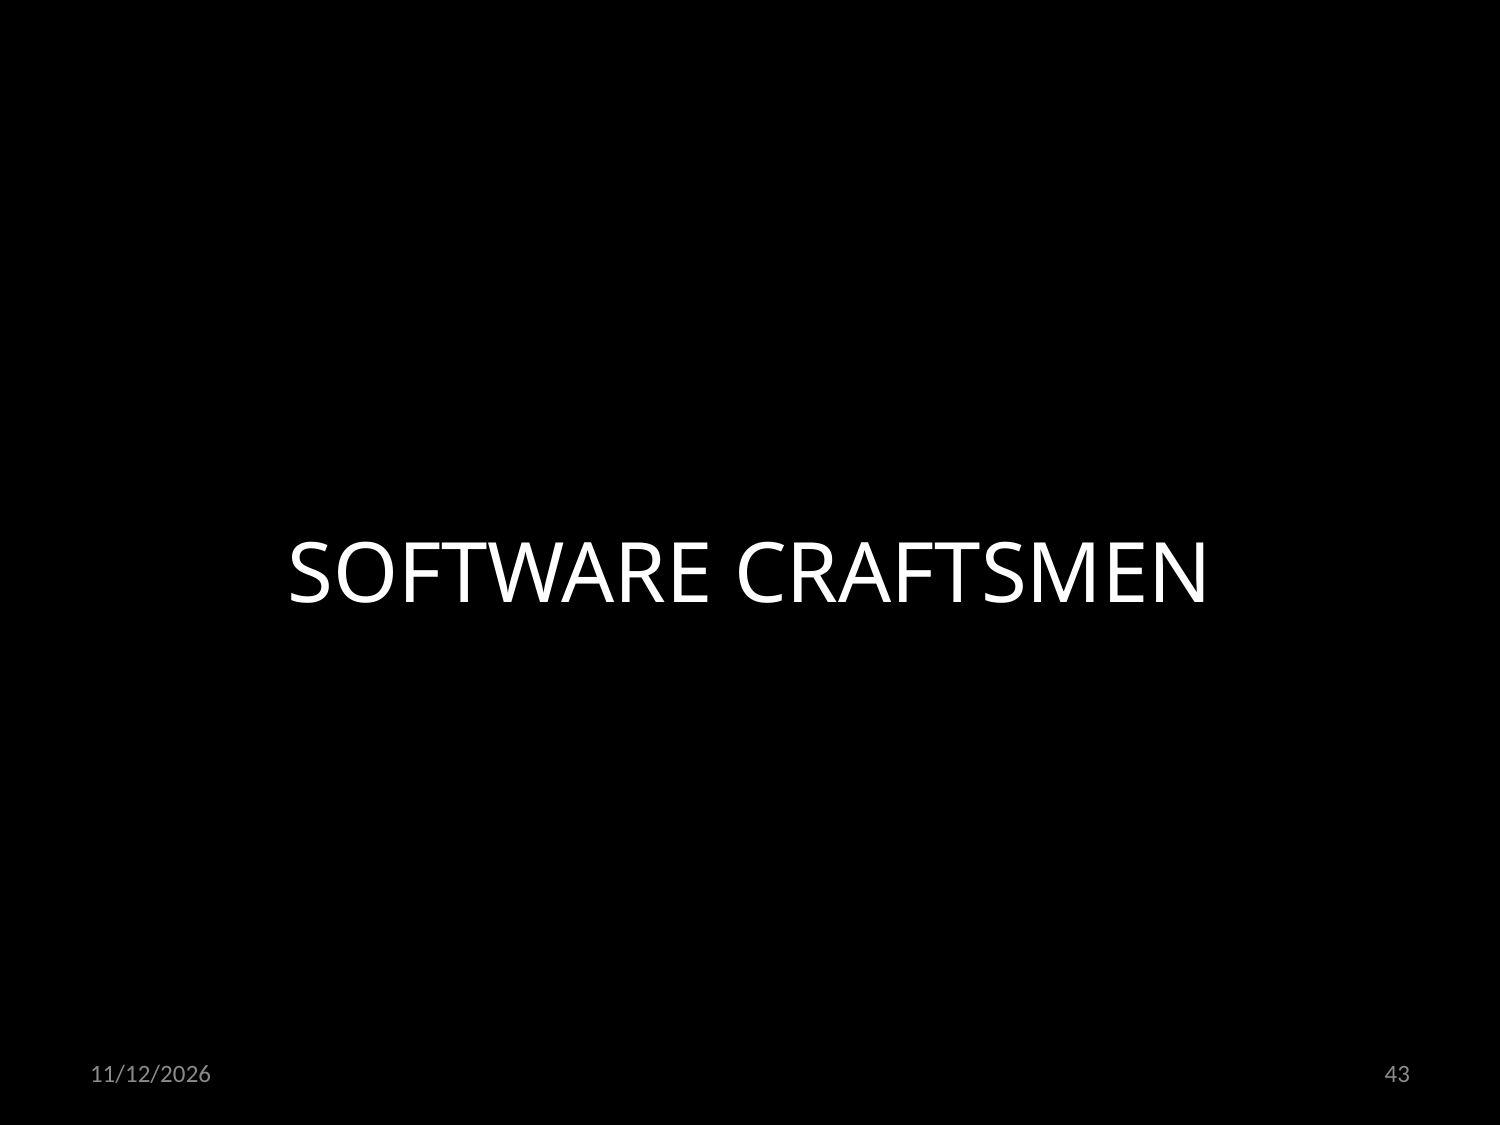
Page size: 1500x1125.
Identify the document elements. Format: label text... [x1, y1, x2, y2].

list SOFTWARE CRAFTSMEN [0, 512, 1500, 614]
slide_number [75, 1042, 425, 1103]
slide_number 43 [1074, 1042, 1425, 1103]
